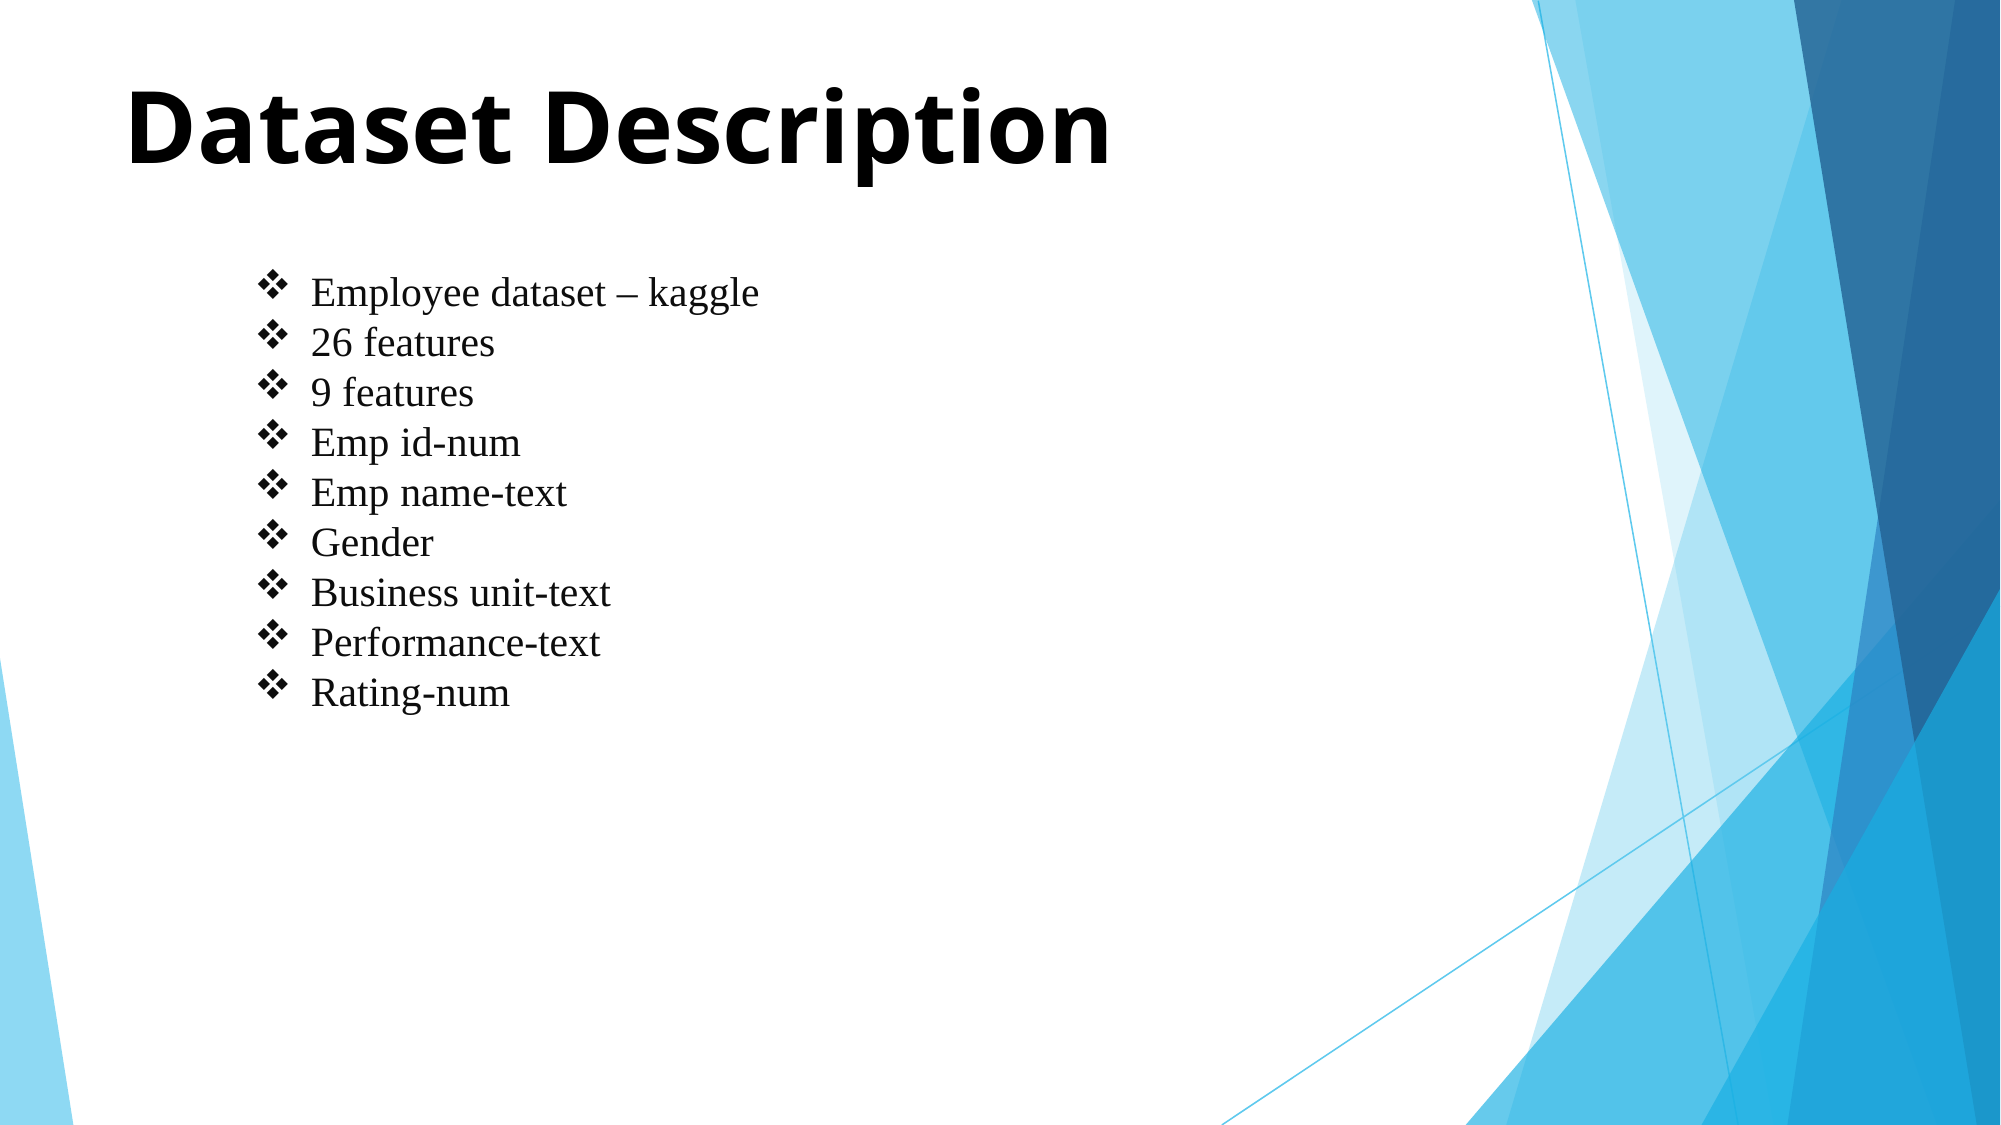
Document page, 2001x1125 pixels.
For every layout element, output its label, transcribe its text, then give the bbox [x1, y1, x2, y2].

title Dataset Description [123, 63, 1877, 182]
text_box Employee dataset – kaggle 26 features 9 features Emp id-num Emp name-text Gender Business unit-text Performance-text Rating-num [239, 257, 775, 723]
